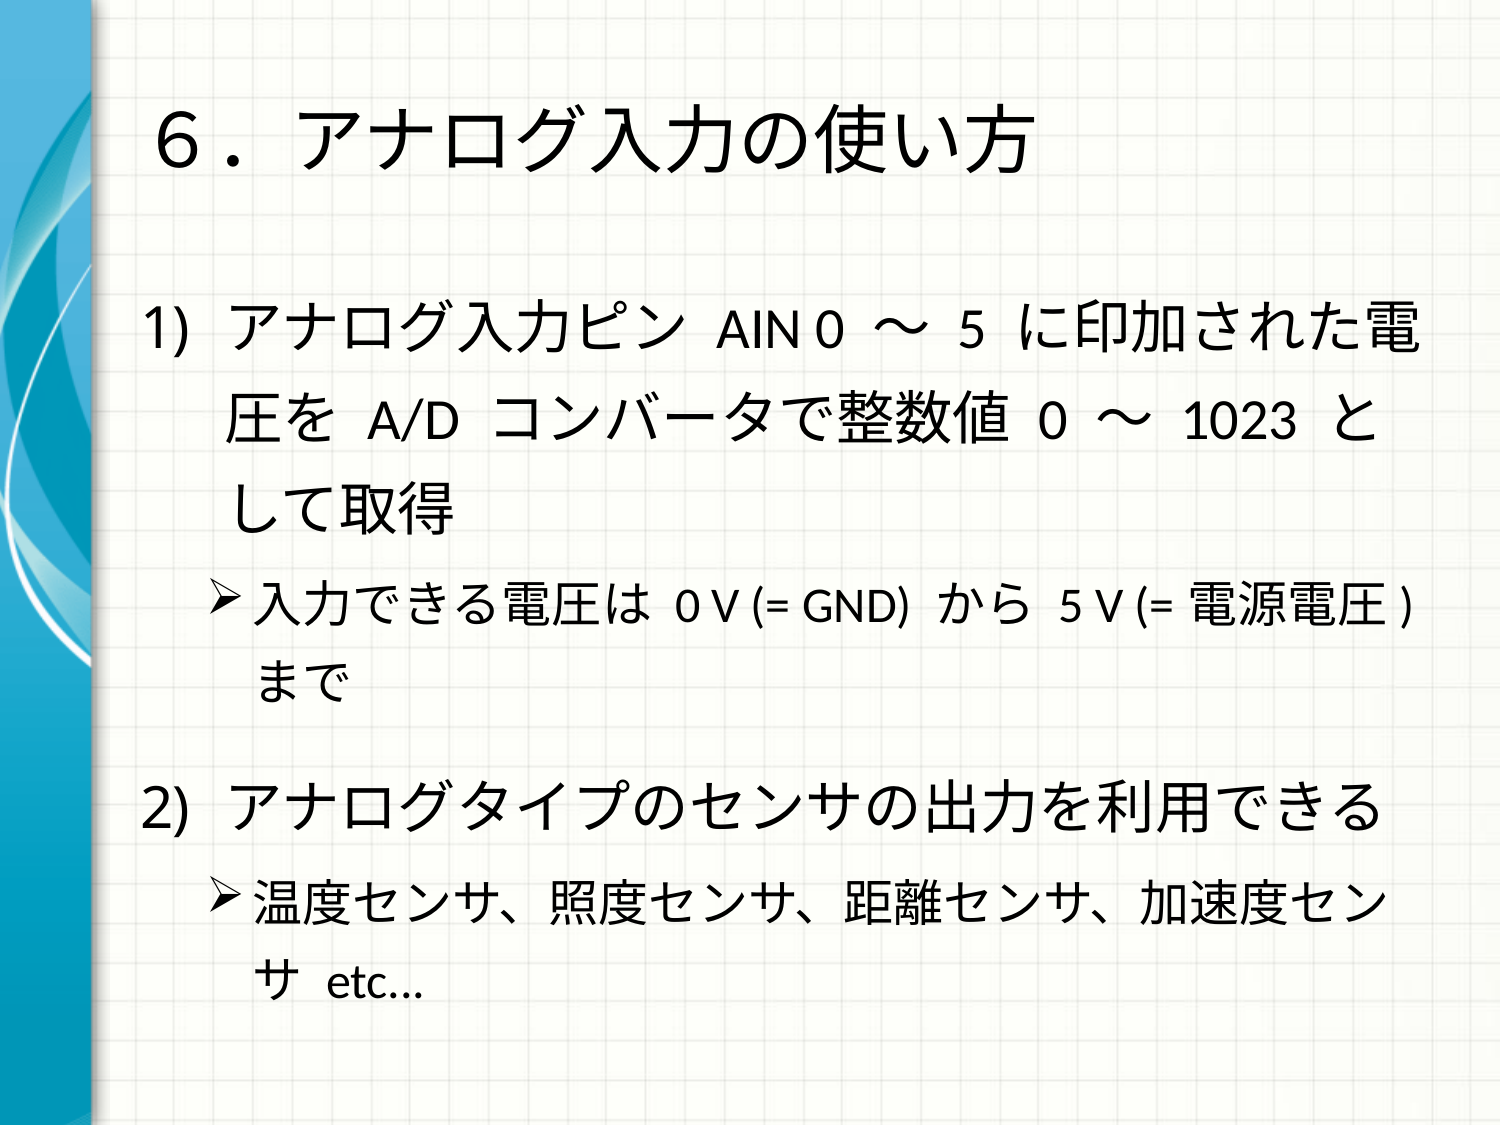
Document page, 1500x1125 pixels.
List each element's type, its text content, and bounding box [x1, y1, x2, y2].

title ６．アナログ入力の使い方 [124, 43, 1451, 232]
picture [0, 0, 1500, 1125]
list アナログ入力ピン AIN 0 〜 5 に印加された電圧を A/D コンバータで整数値 0 〜 1023 として取得 入力できる電圧は 0 V (= GND) から 5 V (=電源電圧) まで アナログタイプのセンサの出力を利用できる 温度センサ、照度センサ、距離センサ、加速度センサ etc... [124, 261, 1451, 967]
